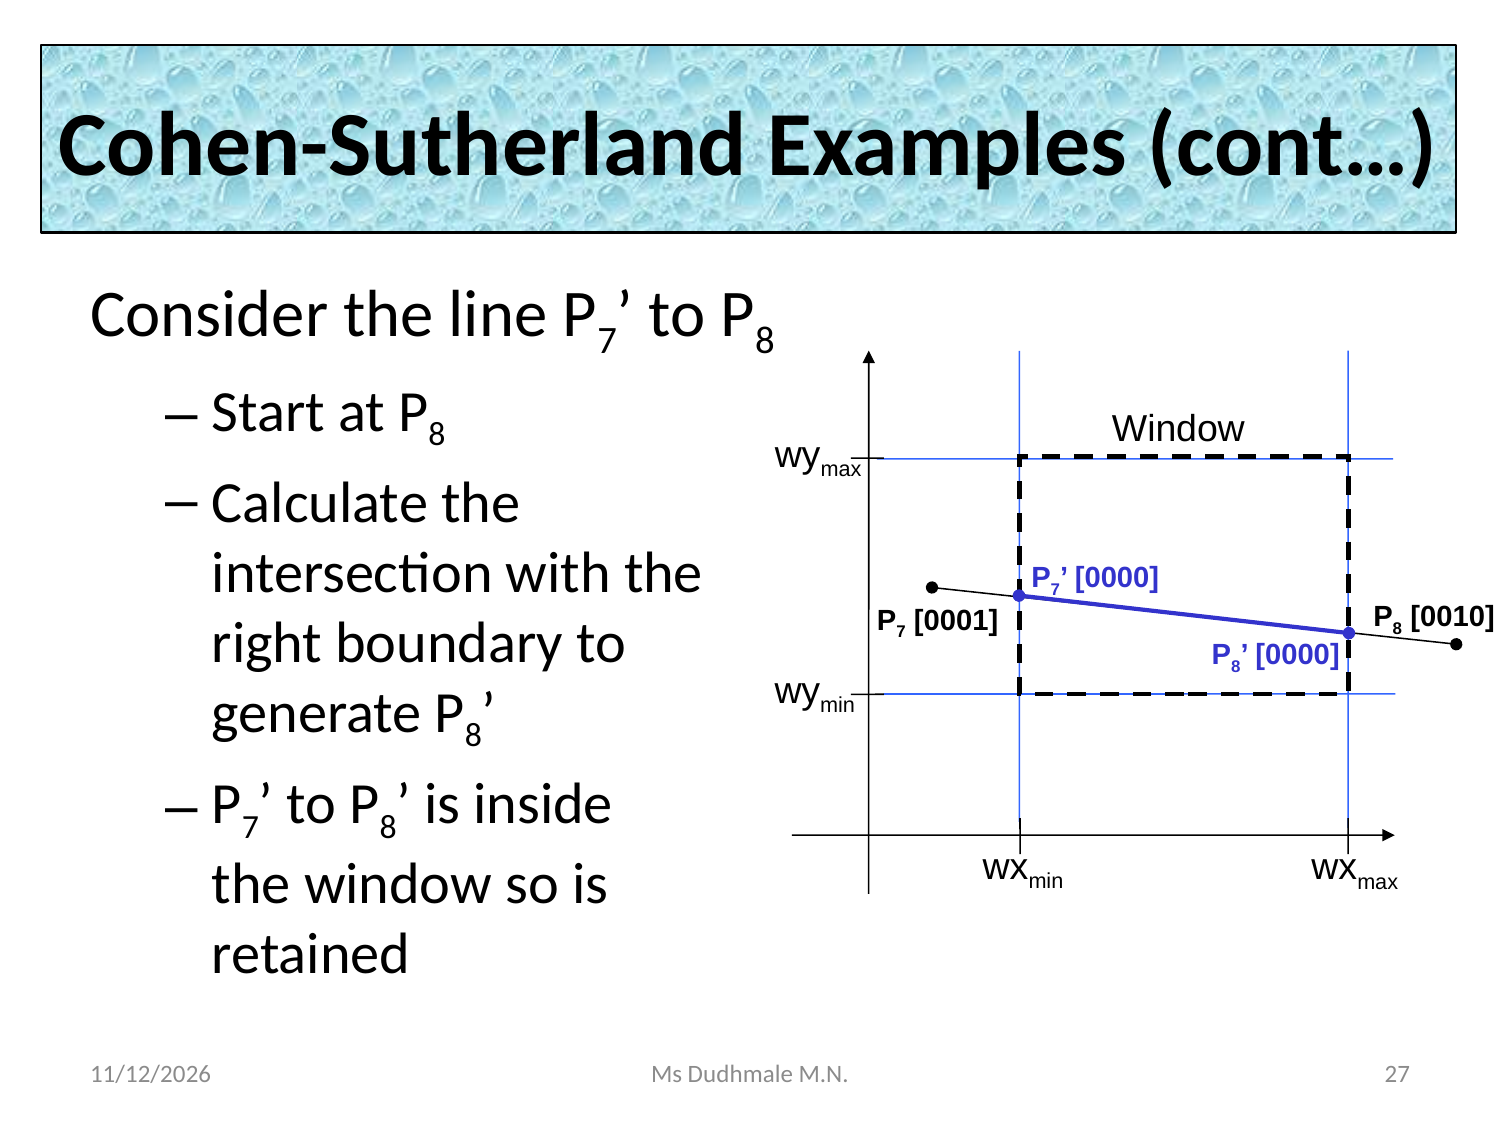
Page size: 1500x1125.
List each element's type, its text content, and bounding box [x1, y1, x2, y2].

title Cohen-Sutherland Examples (cont…) [41, 45, 1457, 233]
list Consider the line P7’ to P8 Start at P8 Calculate the intersection with the right boundary to generate P8’ P7’ to P8’ is inside the window so is retained [75, 262, 1425, 1005]
slide_number 27 [1074, 1042, 1425, 1103]
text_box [756, 350, 1500, 896]
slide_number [75, 1042, 425, 1103]
footer Ms Dudhmale M.N. [512, 1042, 988, 1103]
